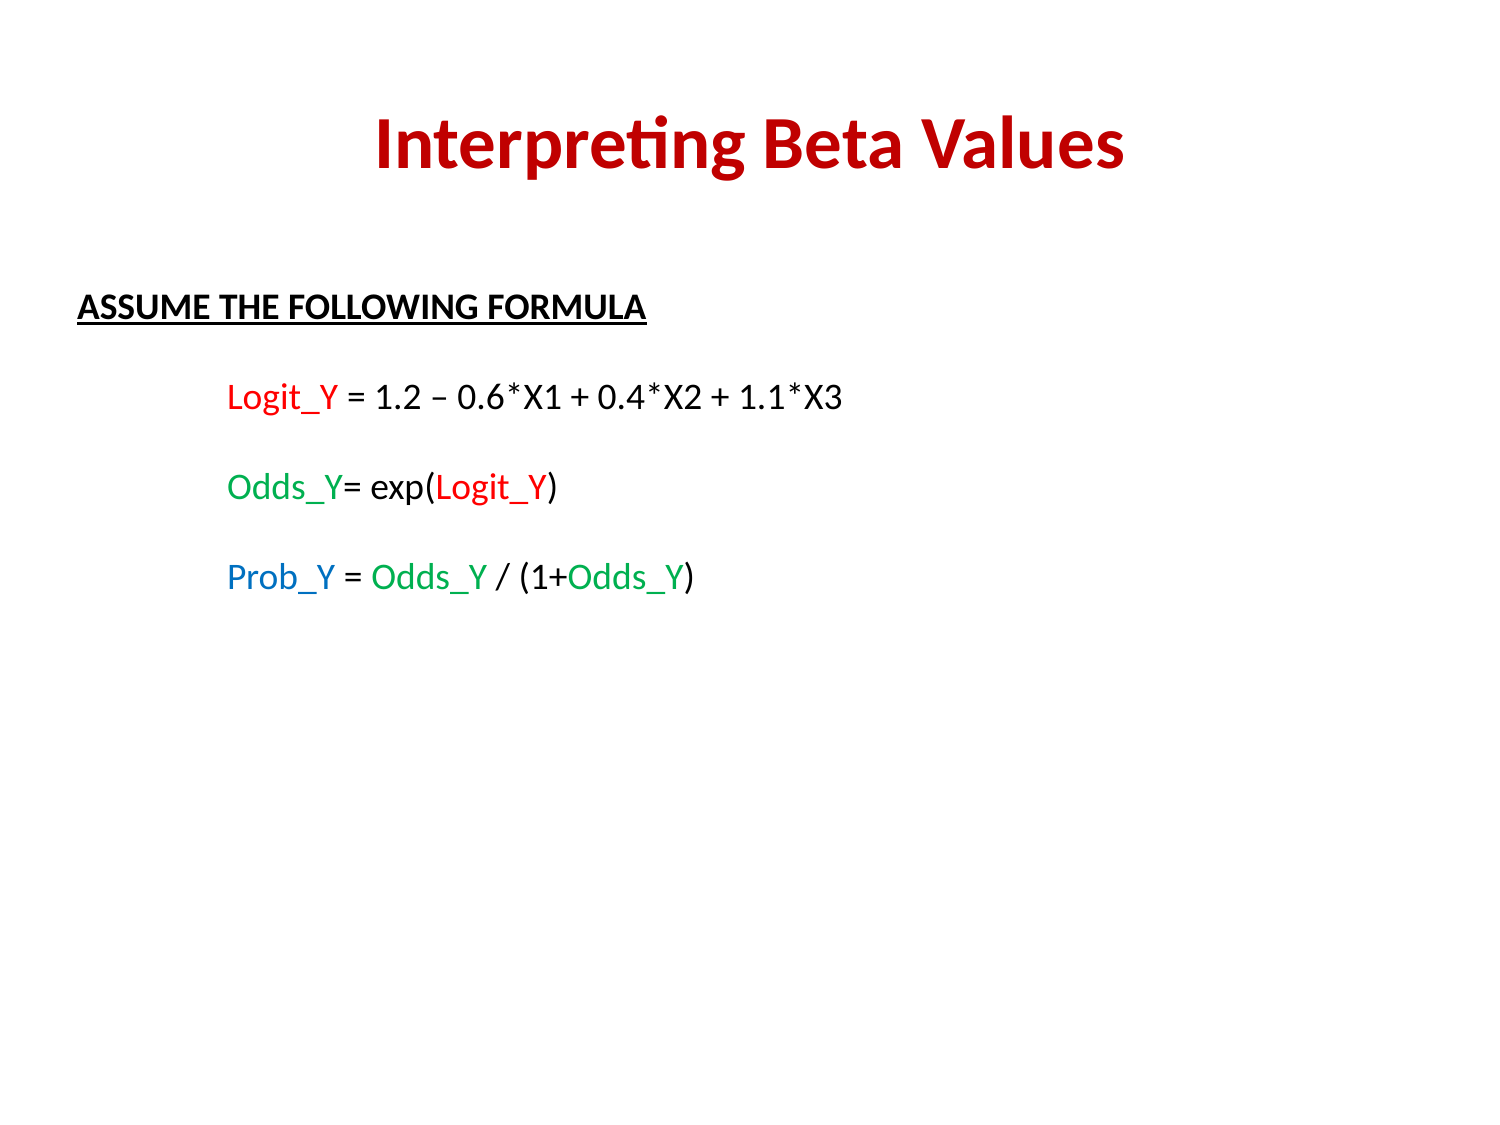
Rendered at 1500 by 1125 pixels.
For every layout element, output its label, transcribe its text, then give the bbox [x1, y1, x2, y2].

title Interpreting Beta Values [75, 45, 1425, 233]
